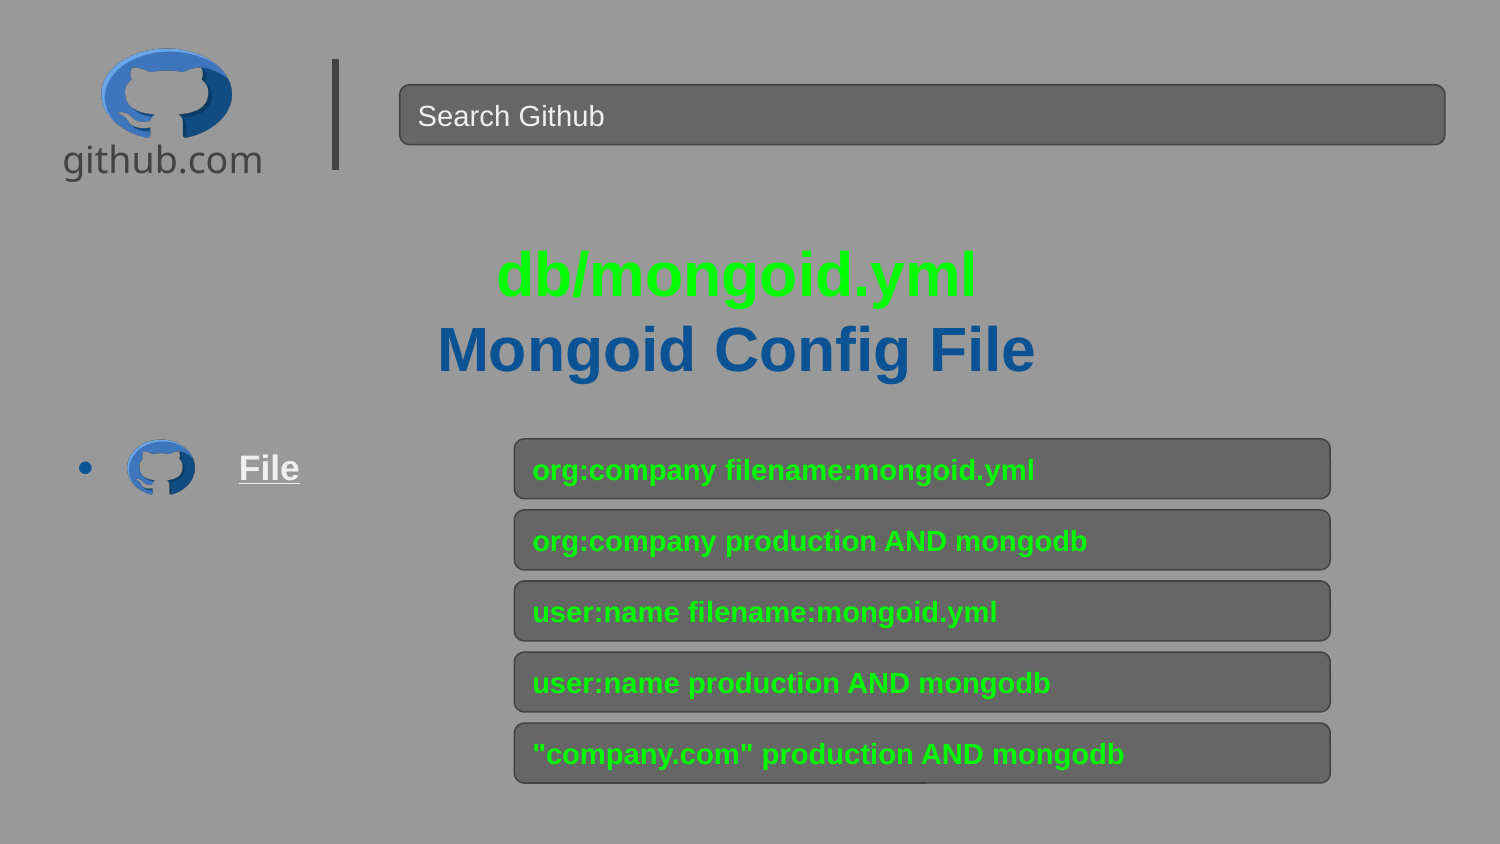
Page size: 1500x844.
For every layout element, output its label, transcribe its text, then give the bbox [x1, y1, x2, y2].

text_box user:name production AND mongodb [514, 652, 1331, 712]
picture [99, 46, 234, 140]
text_box File [41, 429, 555, 490]
text_box org:company production AND mongodb [514, 509, 1331, 570]
text_box user:name filename:mongoid.yml [514, 580, 1331, 641]
text_box [333, 59, 339, 170]
text_box org:company filename:mongoid.yml [514, 438, 1331, 499]
text_box db/mongoid.yml Mongoid Config File [47, 219, 1445, 396]
picture [125, 438, 196, 497]
text_box github.com [47, 121, 318, 181]
text_box Search Github [399, 84, 1445, 145]
text_box "company.com" production AND mongodb [514, 723, 1331, 784]
